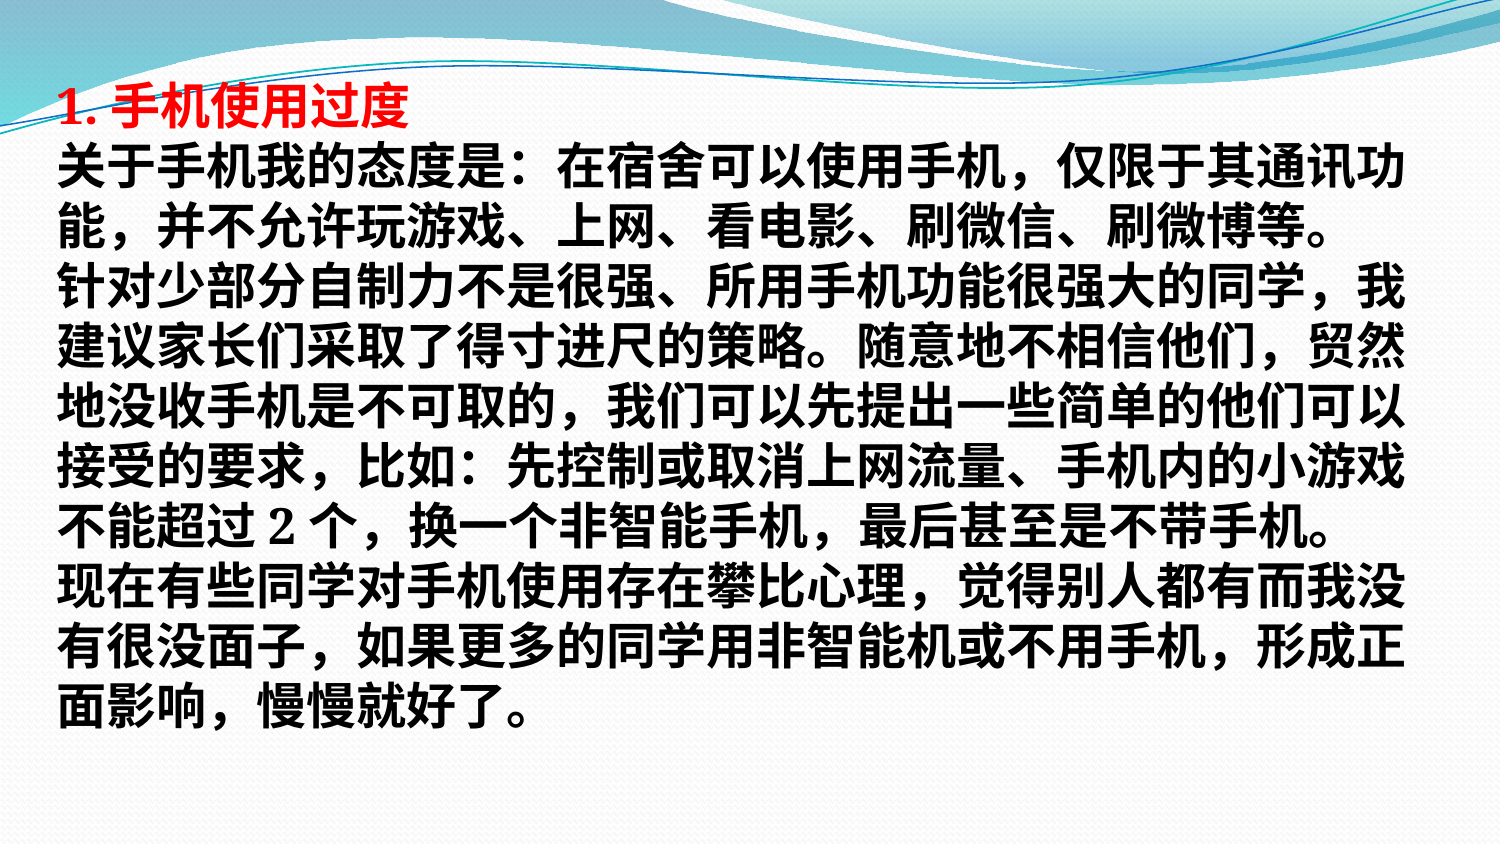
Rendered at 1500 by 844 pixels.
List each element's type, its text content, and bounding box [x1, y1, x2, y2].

text_box 1.手机使用过度 关于手机我的态度是：在宿舍可以使用手机，仅限于其通讯功能，并不允许玩游戏、上网、看电影、刷微信、刷微博等。 针对少部分自制力不是很强、所用手机功能很强大的同学，我建议家长们采取了得寸进尺的策略。随意地不相信他们，贸然地没收手机是不可取的，我们可以先提出一些简单的他们可以接受的要求，比如：先控制或取消上网流量、手机内的小游戏不能超过2个，换一个非智能手机，最后甚至是不带手机。 现在有些同学对手机使用存在攀比心理，觉得别人都有而我没有很没面子，如果更多的同学用非智能机或不用手机，形成正面影响，慢慢就好了。 [41, 67, 1459, 743]
